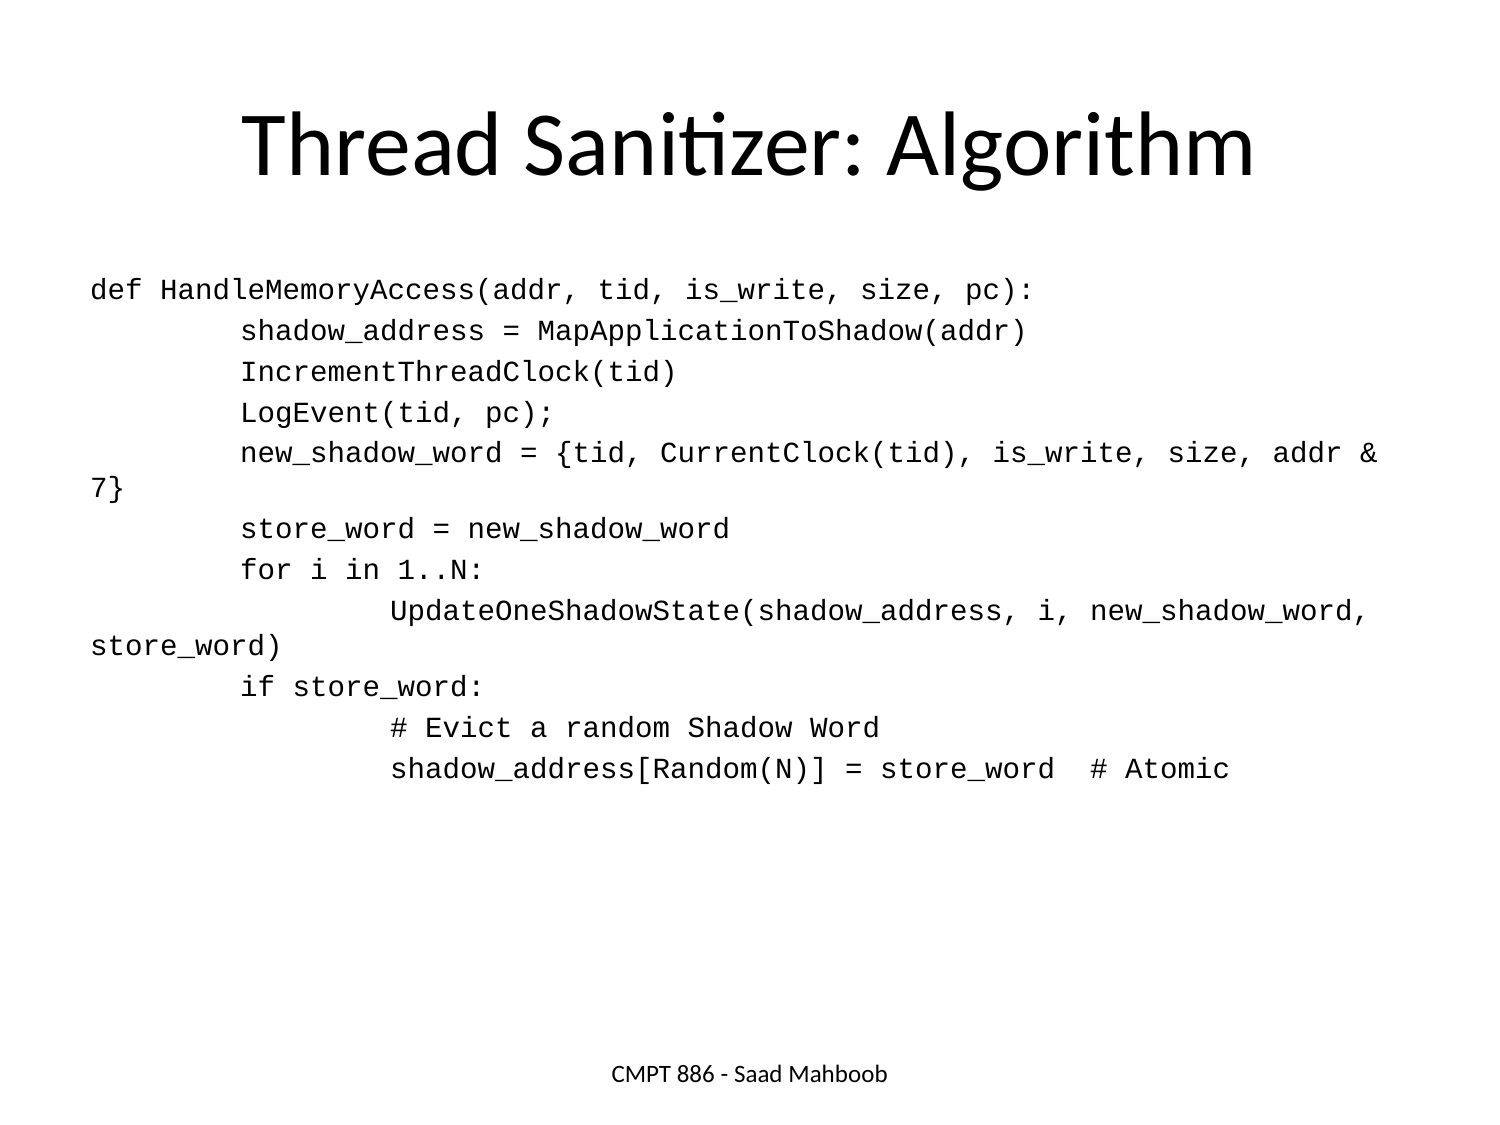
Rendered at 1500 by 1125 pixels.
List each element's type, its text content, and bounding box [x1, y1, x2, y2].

list def HandleMemoryAccess(addr, tid, is_write, size, pc): shadow_address = MapApplicationToShadow(addr) IncrementThreadClock(tid) LogEvent(tid, pc); new_shadow_word = {tid, CurrentClock(tid), is_write, size, addr & 7} store_word = new_shadow_word for i in 1..N: UpdateOneShadowState(shadow_address, i, new_shadow_word, store_word) if store_word: # Evict a random Shadow Word shadow_address[Random(N)] = store_word # Atomic [75, 262, 1425, 1005]
footer CMPT 886 - Saad Mahboob [512, 1042, 988, 1103]
title Thread Sanitizer: Algorithm [75, 45, 1425, 233]
